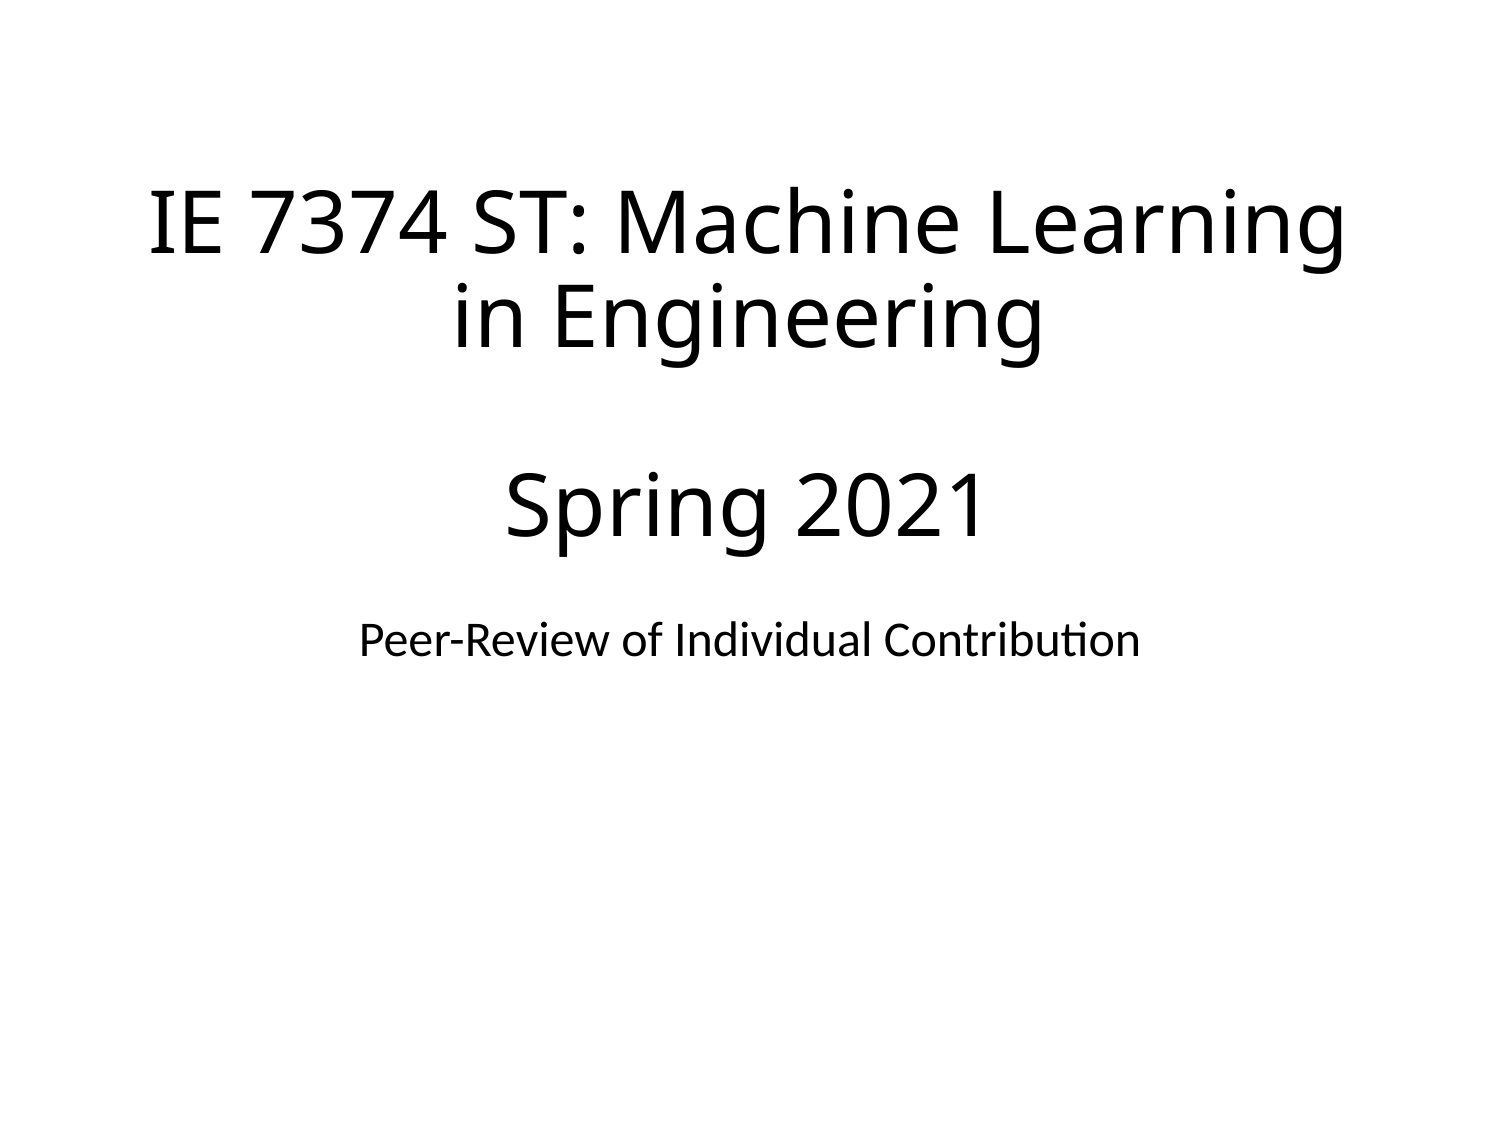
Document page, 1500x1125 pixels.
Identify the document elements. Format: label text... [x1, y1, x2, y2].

title IE 7374 ST: Machine Learning in Engineering Spring 2021 [112, 170, 1388, 563]
subtitle Peer-Review of Individual Contribution [187, 606, 1313, 878]
